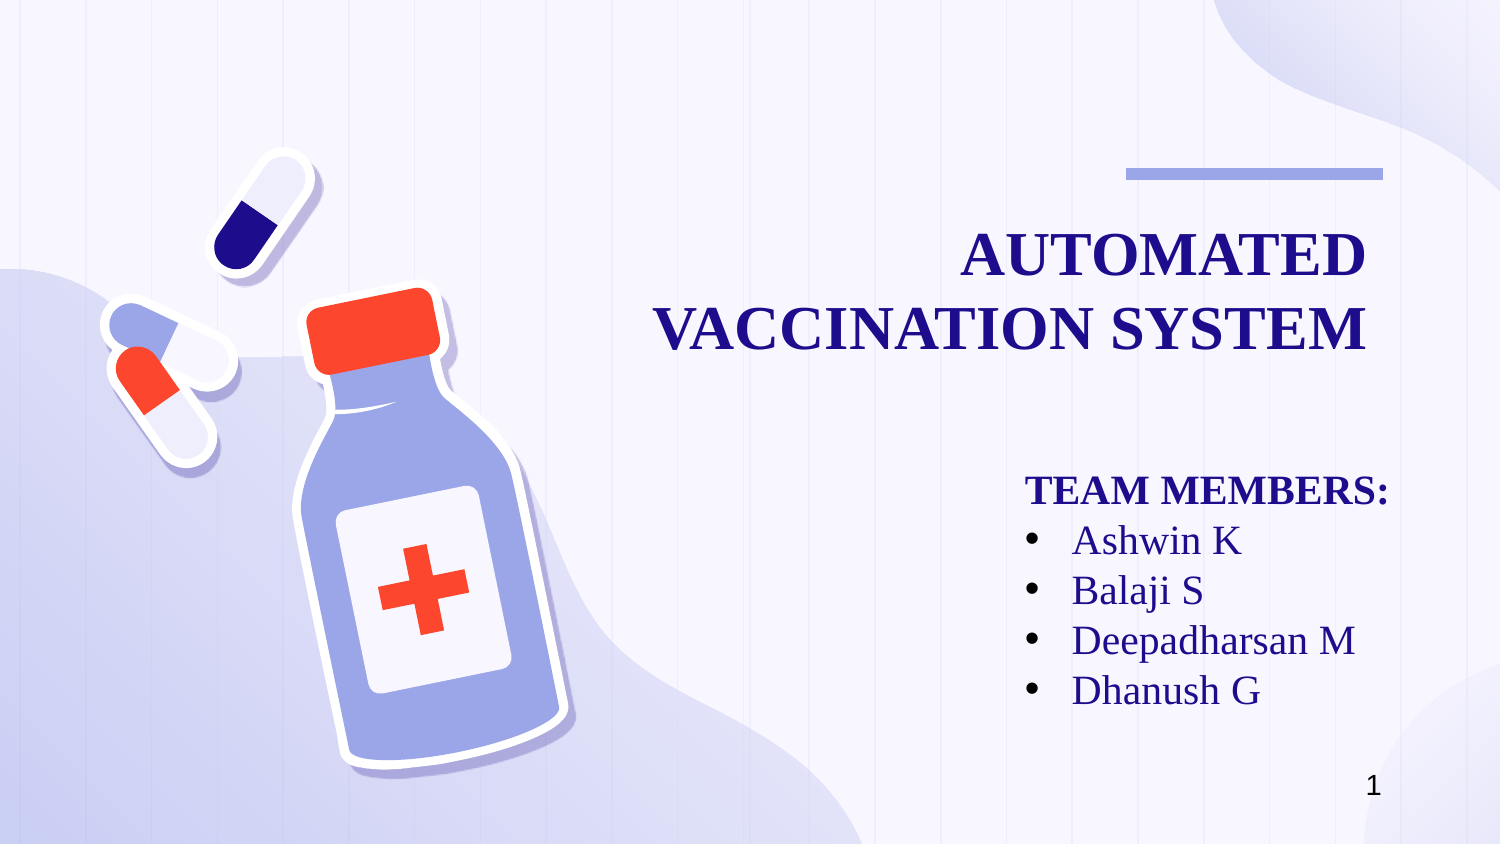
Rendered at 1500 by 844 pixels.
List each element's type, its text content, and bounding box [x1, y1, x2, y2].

text_box TEAM MEMBERS: Ashwin K Balaji S Deepadharsan M Dhanush G [1009, 455, 1500, 756]
text_box [1364, 756, 1500, 844]
title AUTOMATED VACCINATION SYSTEM [540, 197, 1383, 416]
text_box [304, 292, 521, 757]
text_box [230, 149, 290, 277]
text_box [106, 302, 233, 460]
text_box 1 [1350, 758, 1444, 809]
